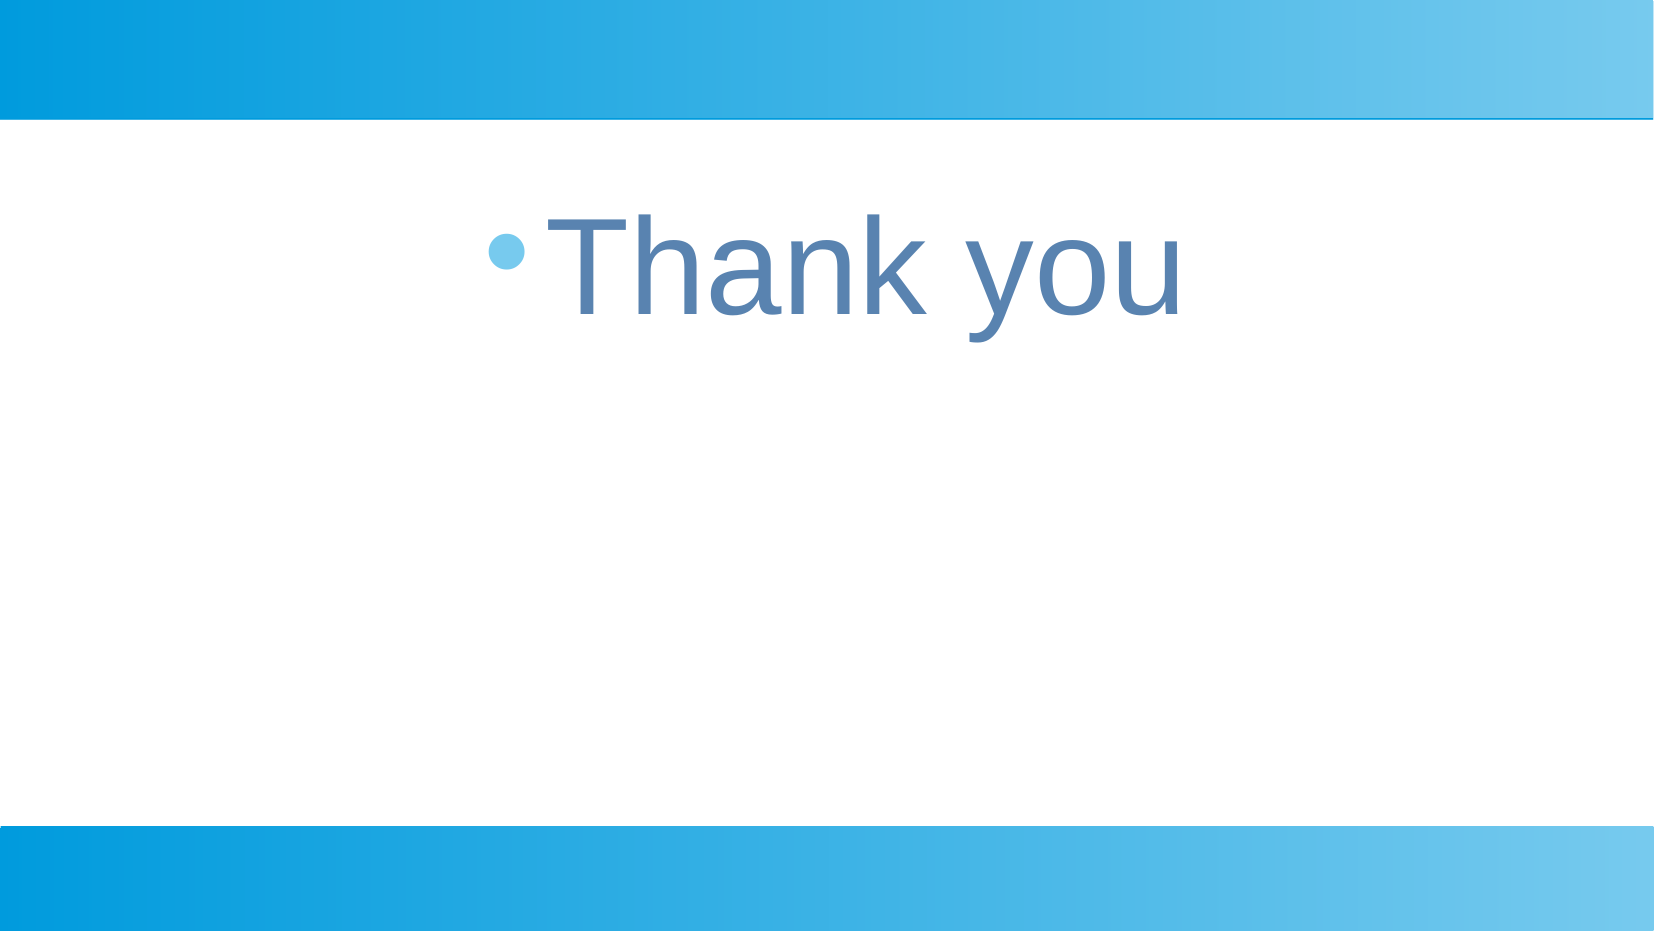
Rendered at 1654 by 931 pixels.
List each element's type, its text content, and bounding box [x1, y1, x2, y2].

text_box Thank you [58, 177, 1595, 768]
text_box [58, 29, 1595, 108]
